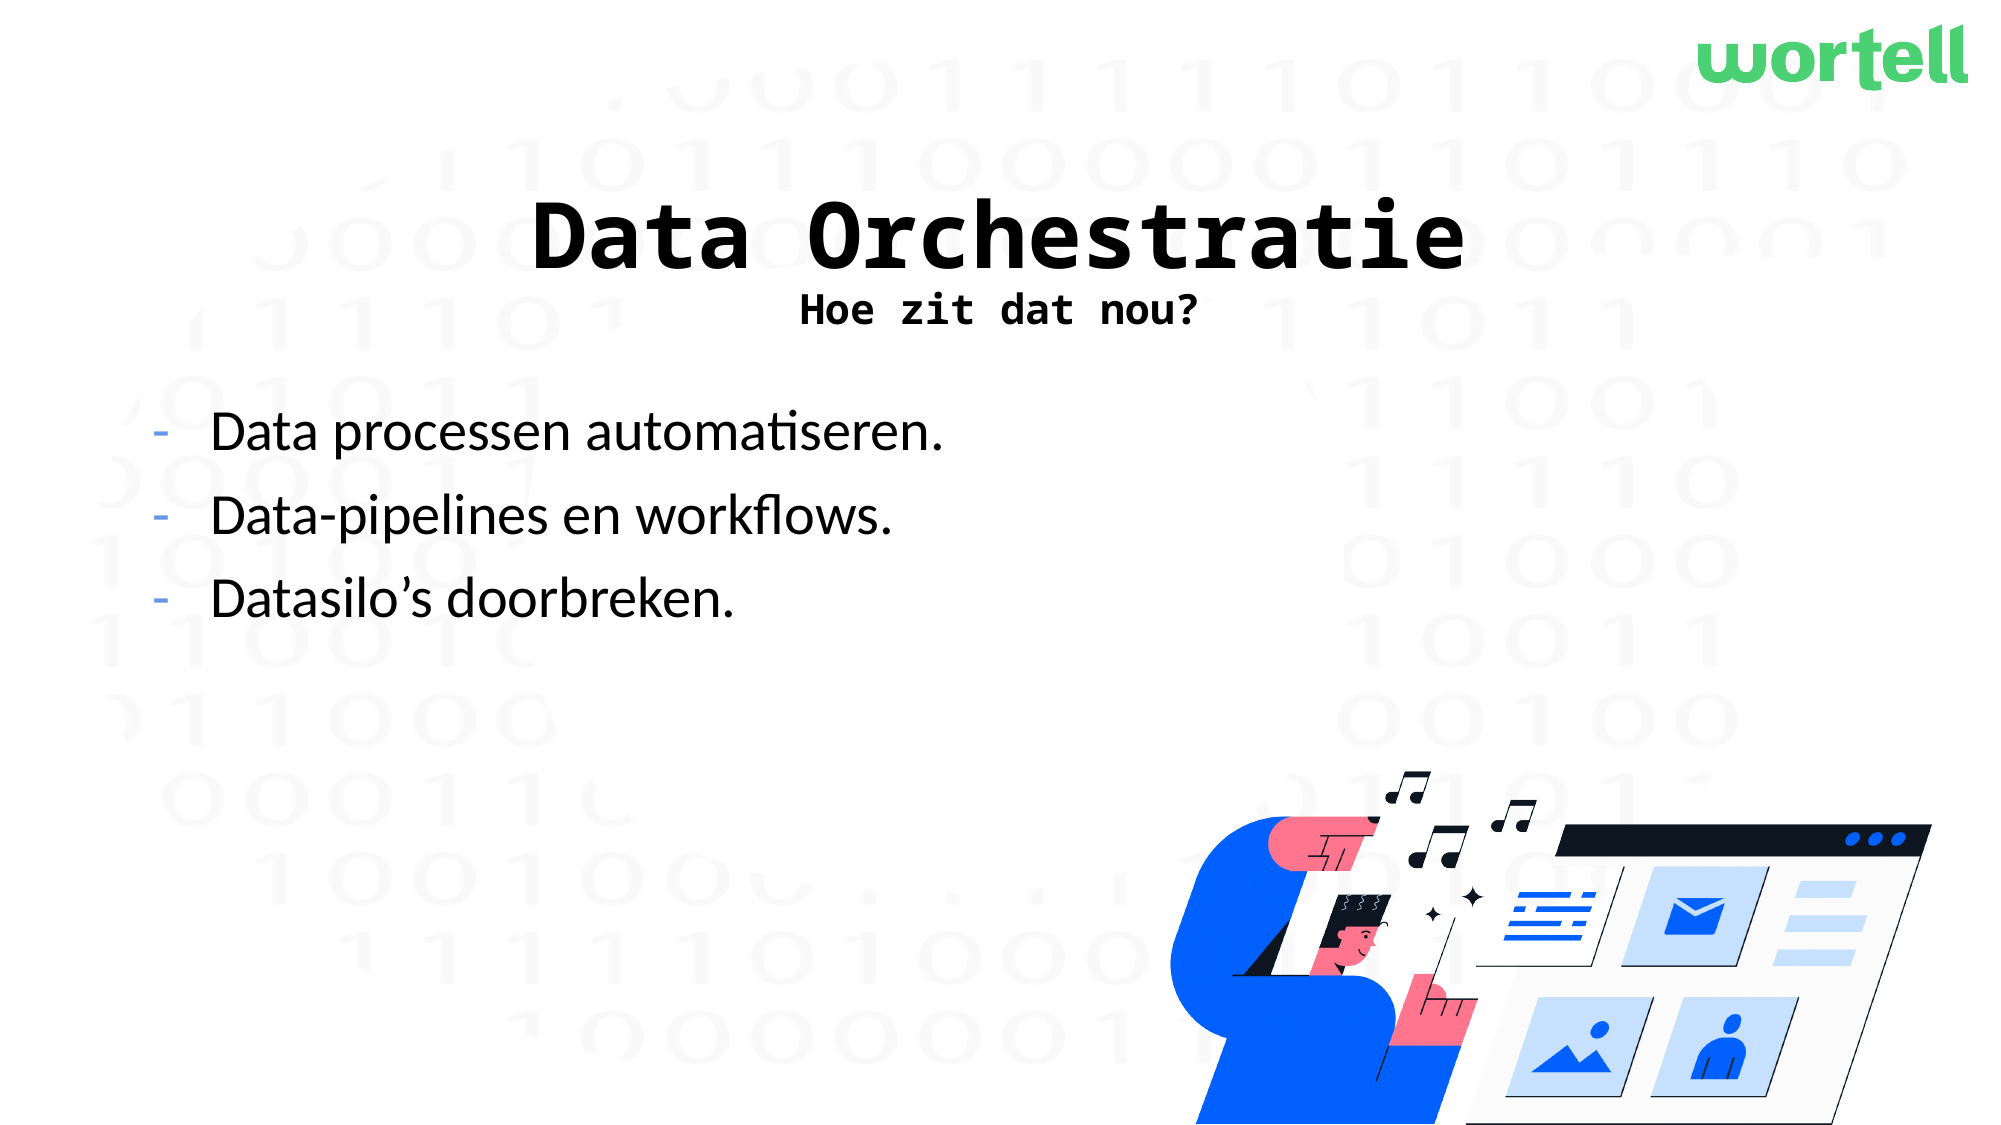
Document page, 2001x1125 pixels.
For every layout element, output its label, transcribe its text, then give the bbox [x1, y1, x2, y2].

title Data Orchestratie Hoe zit dat nou? [137, 152, 1863, 371]
picture [1696, 22, 1970, 92]
text_box - Data processen automatiseren. - Data-pipelines en workflows. - Datasilo’s doorbreken. [137, 392, 1930, 1014]
picture [1126, 732, 2000, 1125]
